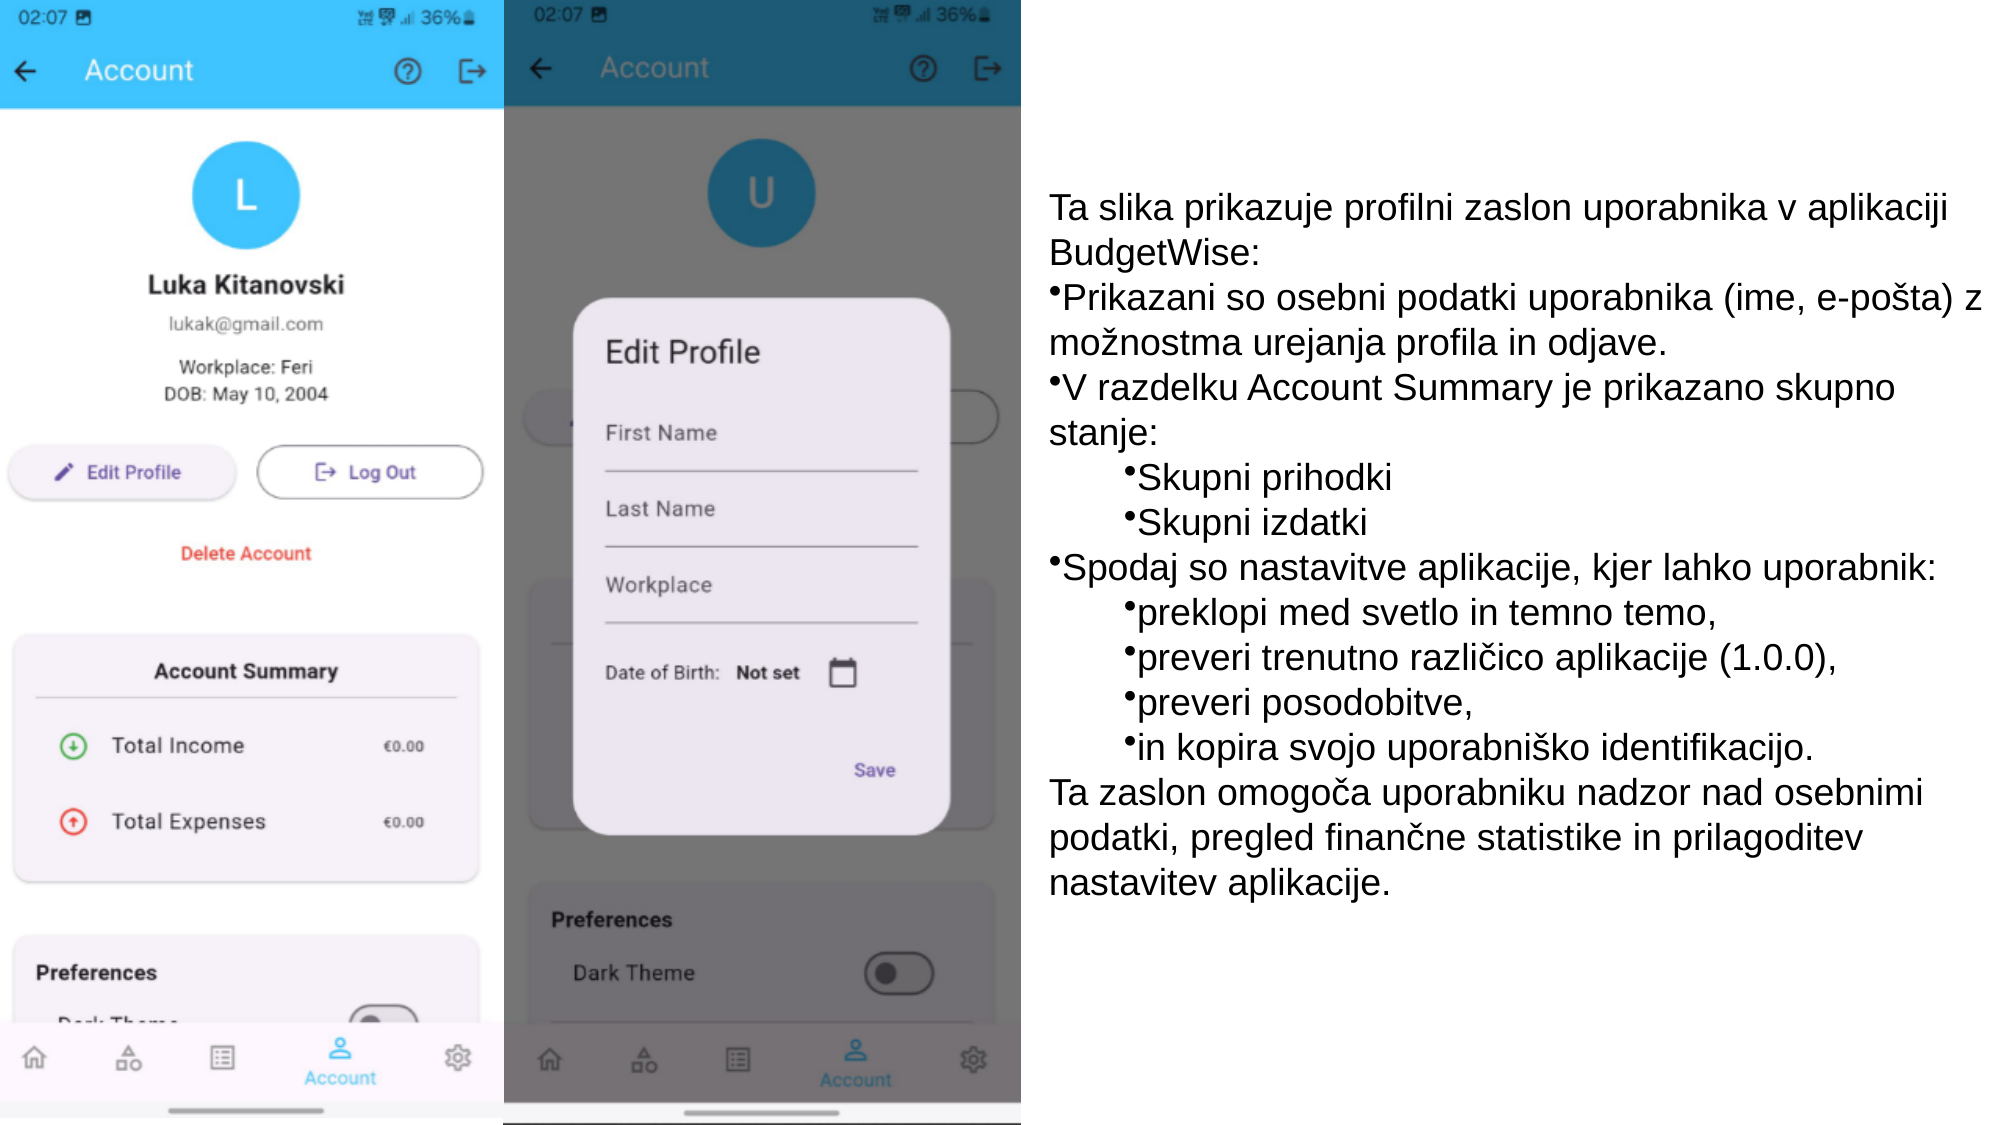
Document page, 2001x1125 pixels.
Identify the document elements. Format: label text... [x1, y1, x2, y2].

picture [0, 0, 1021, 1125]
list Ta slika prikazuje profilni zaslon uporabnika v aplikaciji BudgetWise: Prikazani so osebni podatki uporabnika (ime, e-pošta) z možnostma urejanja profila in odjave. V razdelku Account Summary je prikazano skupno stanje: Skupni prihodki Skupni izdatki Spodaj so nastavitve aplikacije, kjer lahko uporabnik: preklopi med svetlo in temno temo, preveri trenutno različico aplikacije (1.0.0), preveri posodobitve, in kopira svojo uporabniško identifikacijo. Ta zaslon omogoča uporabniku nadzor nad osebnimi podatki, pregled finančne statistike in prilagoditev nastavitev aplikacije. [1033, 175, 2000, 911]
